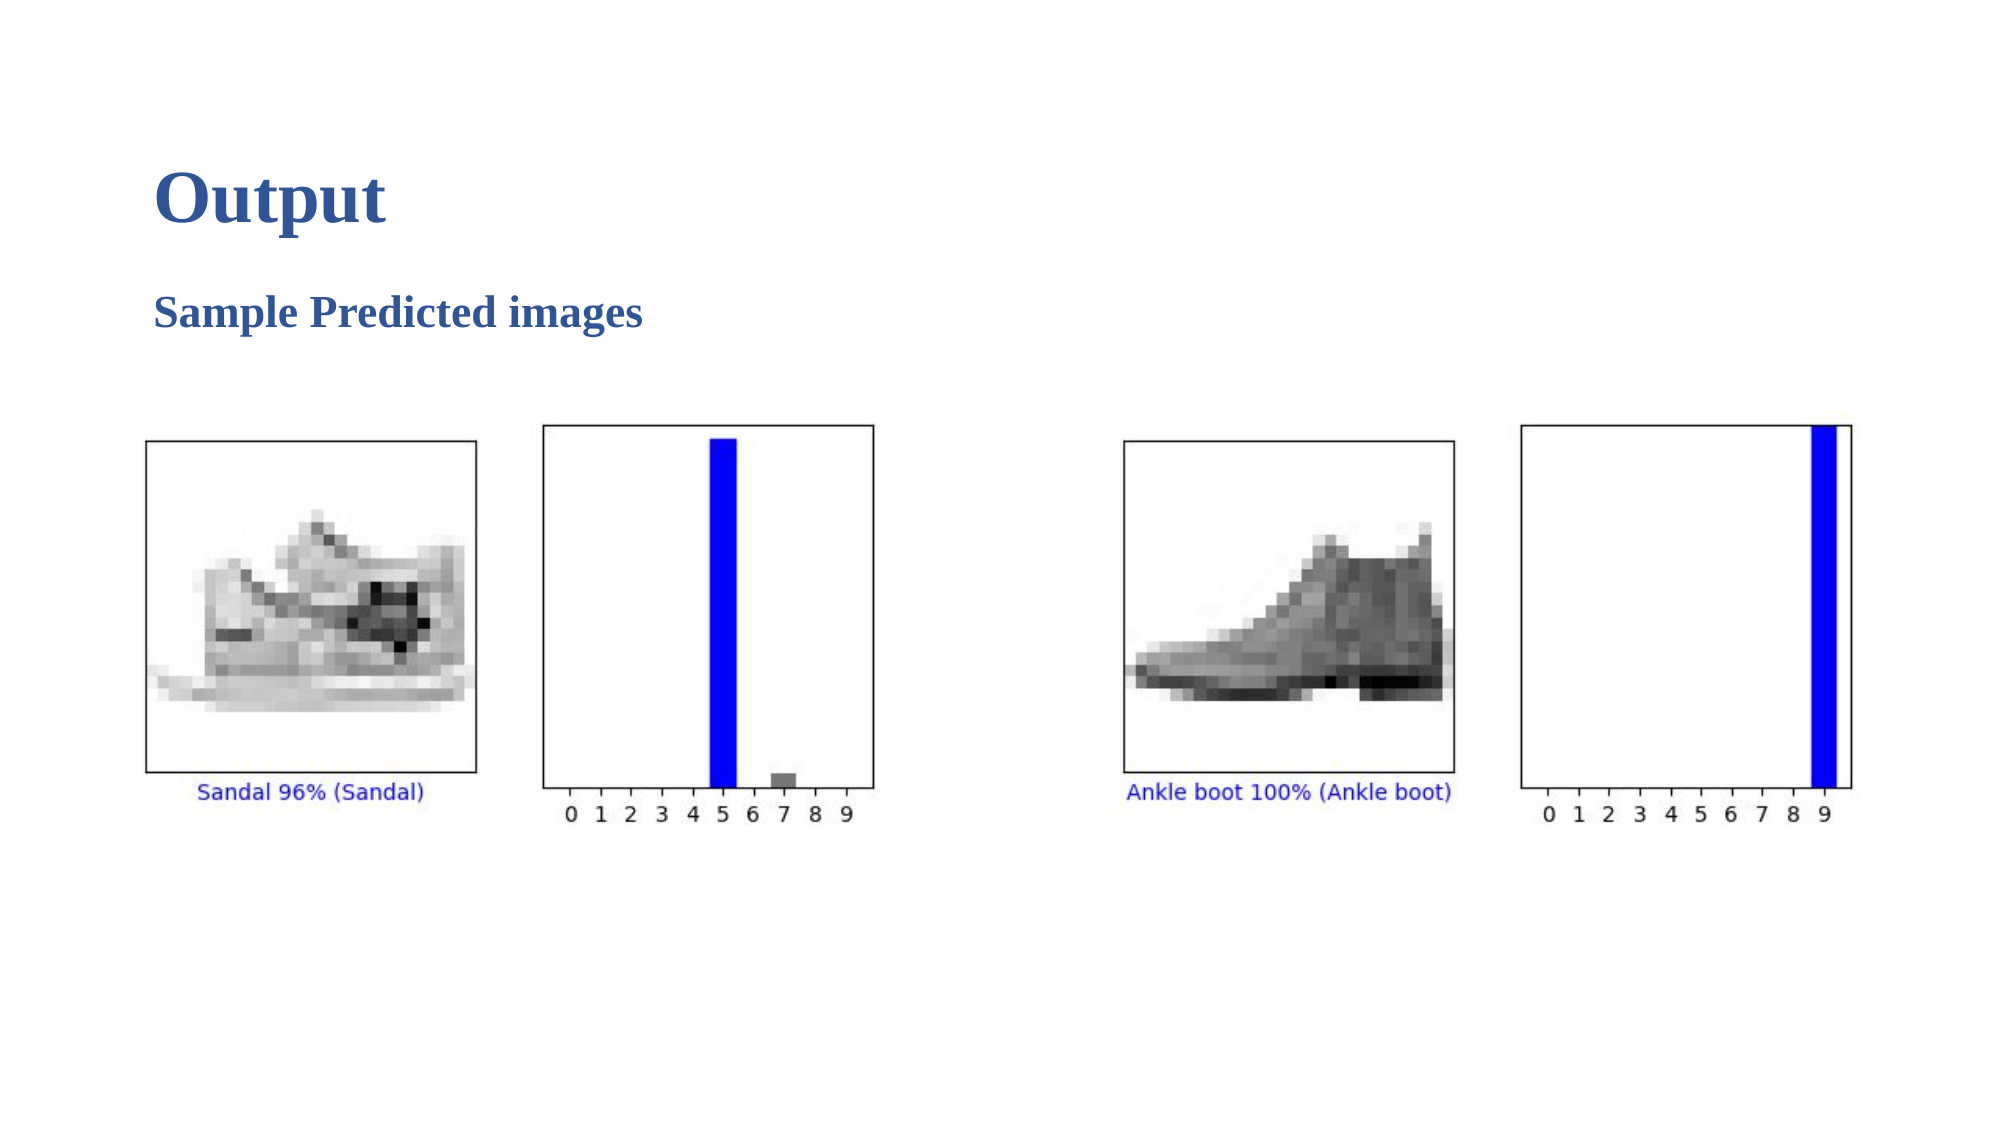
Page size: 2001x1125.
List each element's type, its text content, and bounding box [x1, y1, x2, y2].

picture [1108, 411, 1865, 841]
text_box Output Sample Predicted images [138, 95, 1886, 344]
picture [130, 411, 887, 841]
